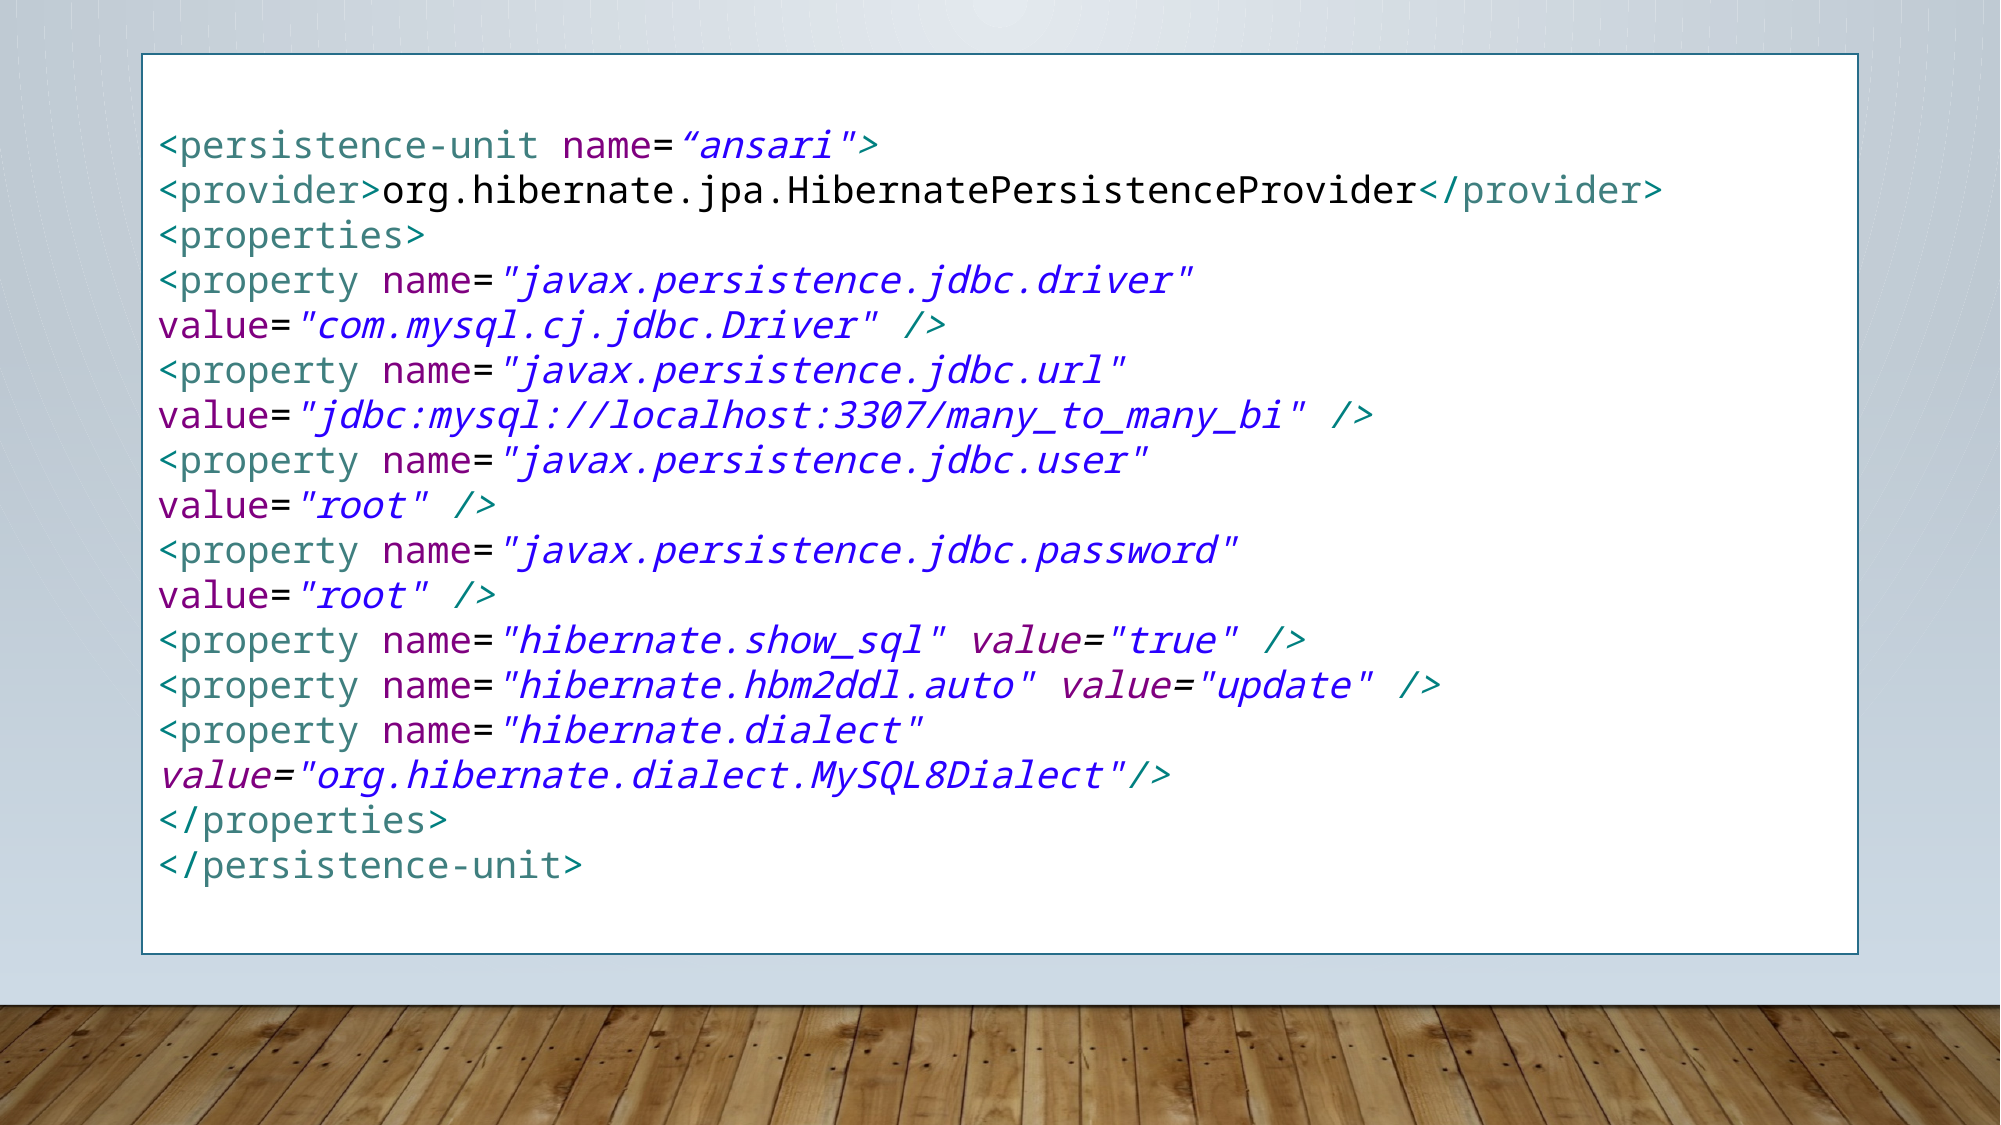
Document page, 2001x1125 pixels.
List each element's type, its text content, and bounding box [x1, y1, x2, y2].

text_box <persistence-unit name=“ansari"> <provider>org.hibernate.jpa.HibernatePersistenceProvider</provider> <properties> <property name="javax.persistence.jdbc.driver" value="com.mysql.cj.jdbc.Driver" /> <property name="javax.persistence.jdbc.url" value="jdbc:mysql://localhost:3307/many_to_many_bi" /> <property name="javax.persistence.jdbc.user" value="root" /> <property name="javax.persistence.jdbc.password" value="root" /> <property name="hibernate.show_sql" value="true" /> <property name="hibernate.hbm2ddl.auto" value="update" /> <property name="hibernate.dialect" value="org.hibernate.dialect.MySQL8Dialect"/> </properties> </persistence-unit> [141, 53, 1859, 955]
picture [0, 1005, 2000, 1125]
